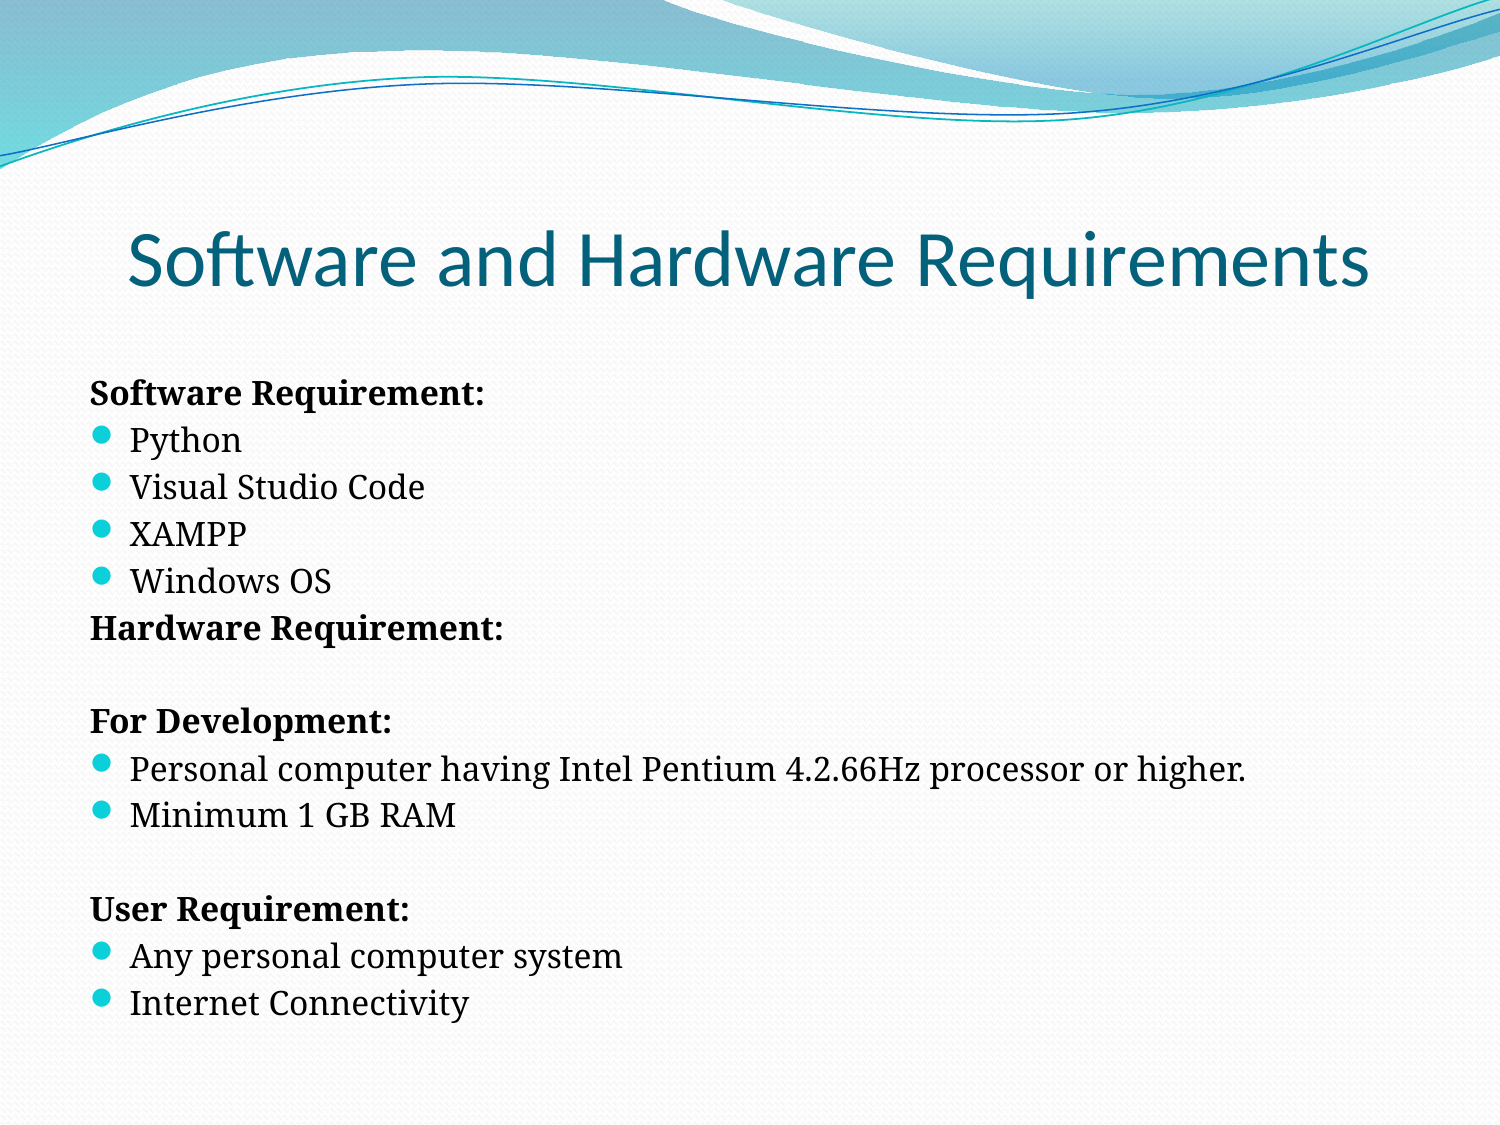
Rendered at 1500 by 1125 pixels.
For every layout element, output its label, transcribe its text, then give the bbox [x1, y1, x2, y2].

title Software and Hardware Requirements [75, 115, 1425, 303]
list Software Requirement: Python Visual Studio Code XAMPP Windows OS Hardware Requirement: For Development: Personal computer having Intel Pentium 4.2.66Hz processor or higher. Minimum 1 GB RAM User Requirement: Any personal computer system Internet Connectivity [75, 317, 1425, 1038]
